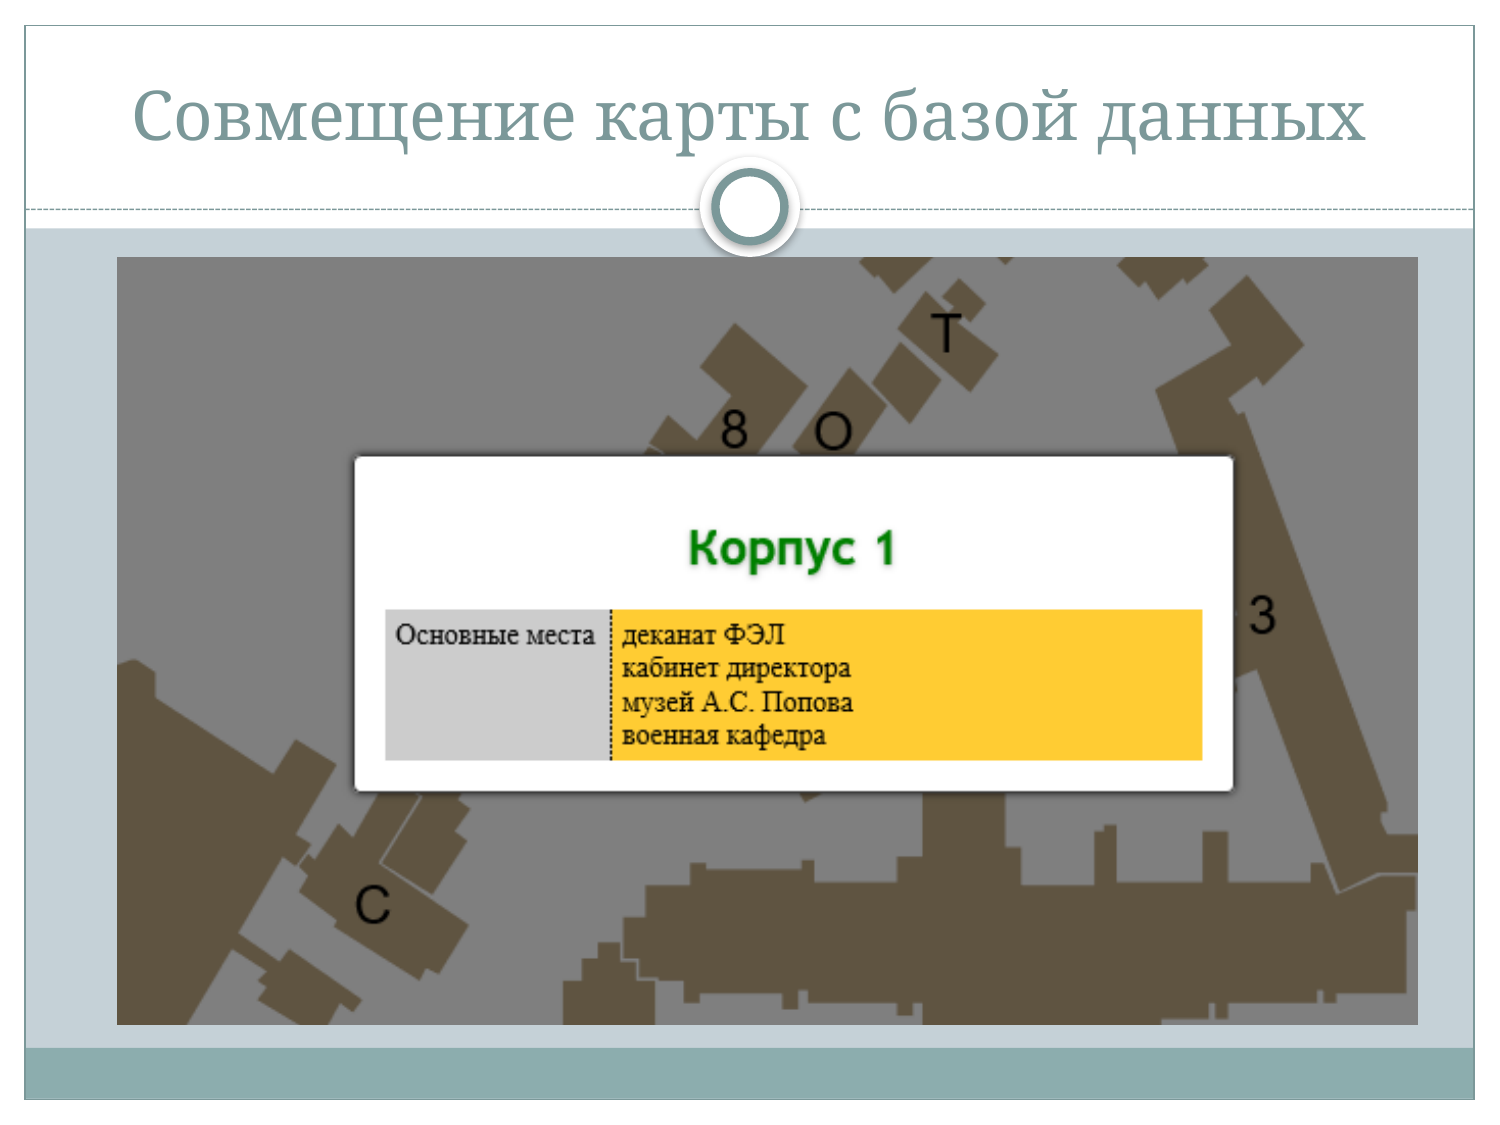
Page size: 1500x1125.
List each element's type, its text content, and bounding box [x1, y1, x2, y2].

title Совмещение карты с базой данных [49, 37, 1450, 162]
picture [116, 257, 1419, 1025]
